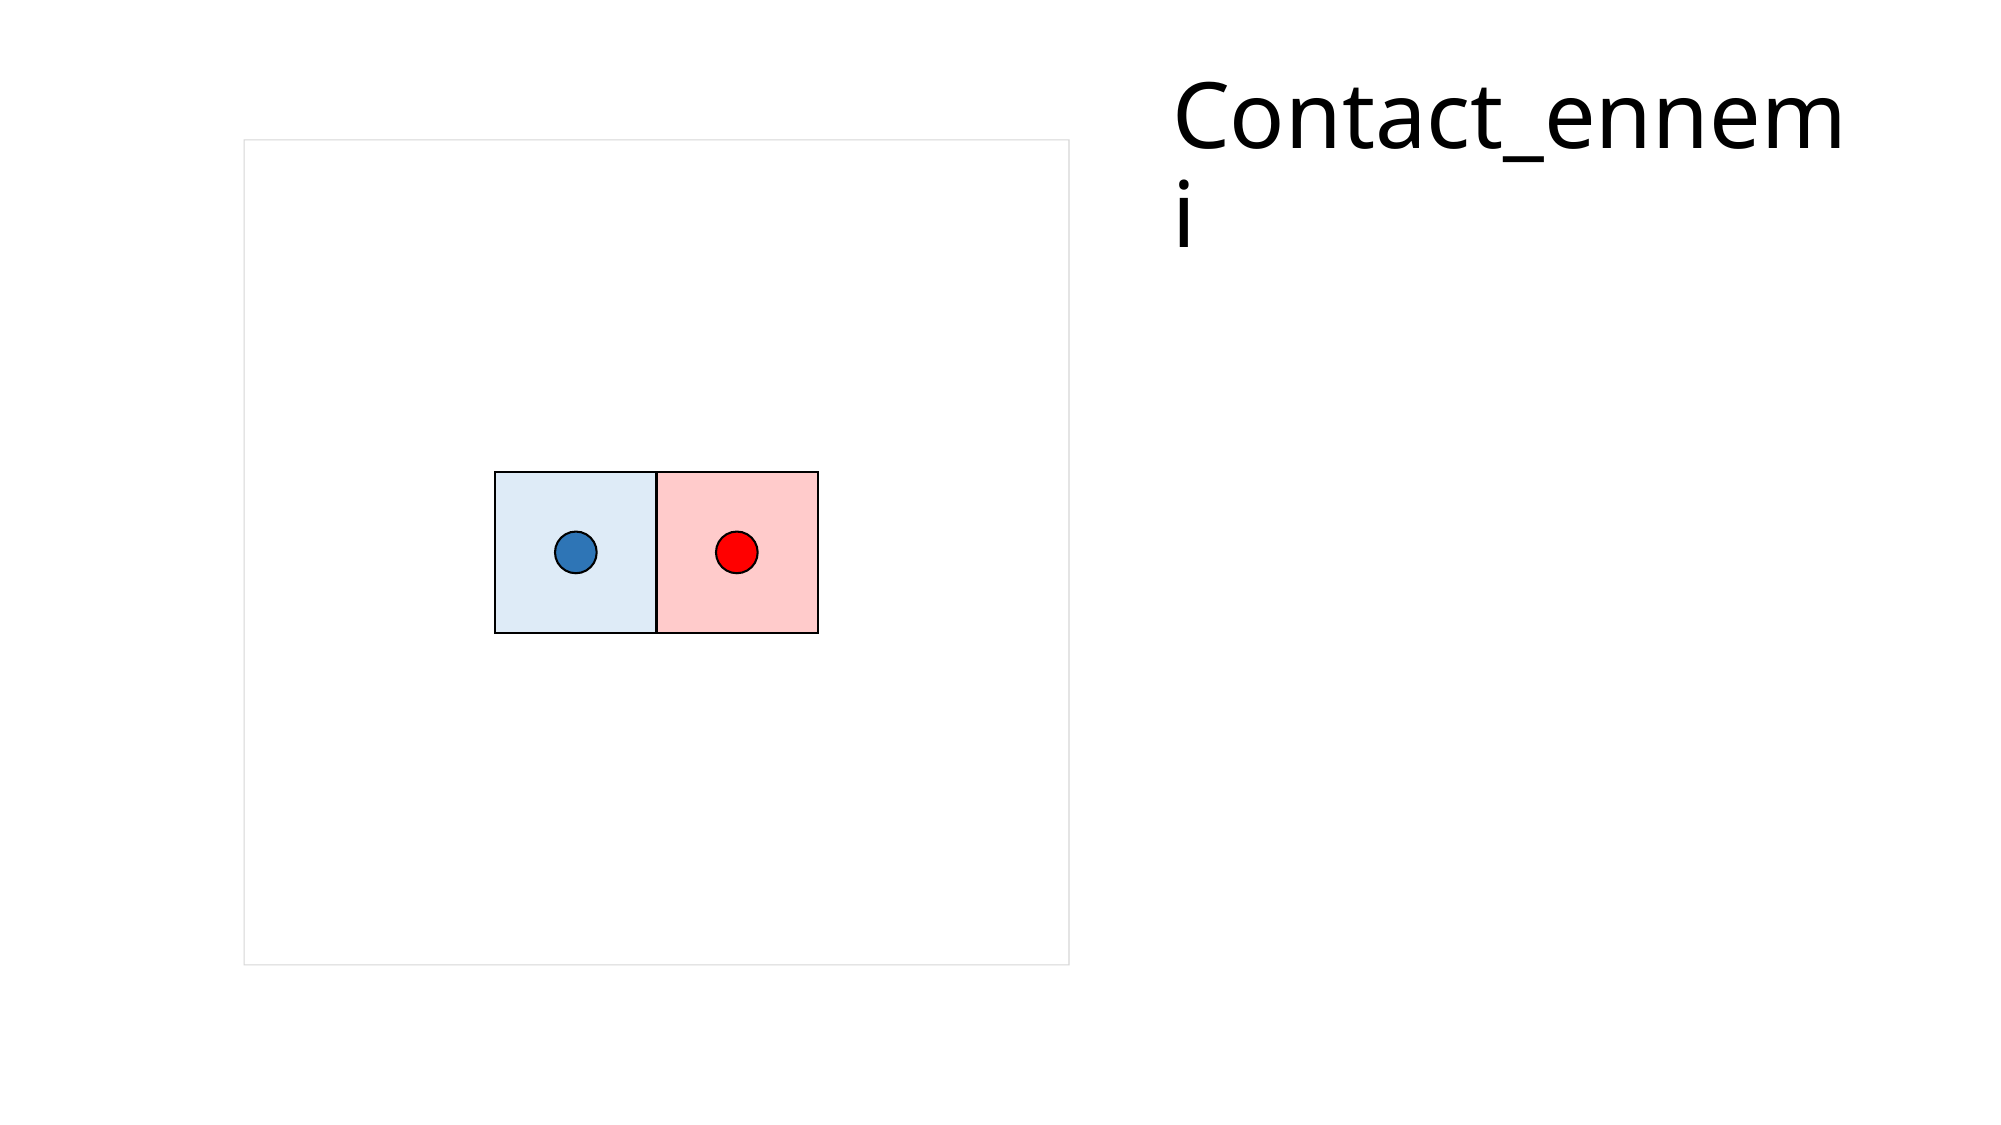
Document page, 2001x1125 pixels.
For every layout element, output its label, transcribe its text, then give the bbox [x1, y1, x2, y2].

title Contact_ennemi [1157, 59, 1863, 278]
text_box [656, 471, 819, 634]
text_box [243, 139, 1070, 966]
text_box [553, 530, 598, 575]
text_box [714, 530, 759, 575]
